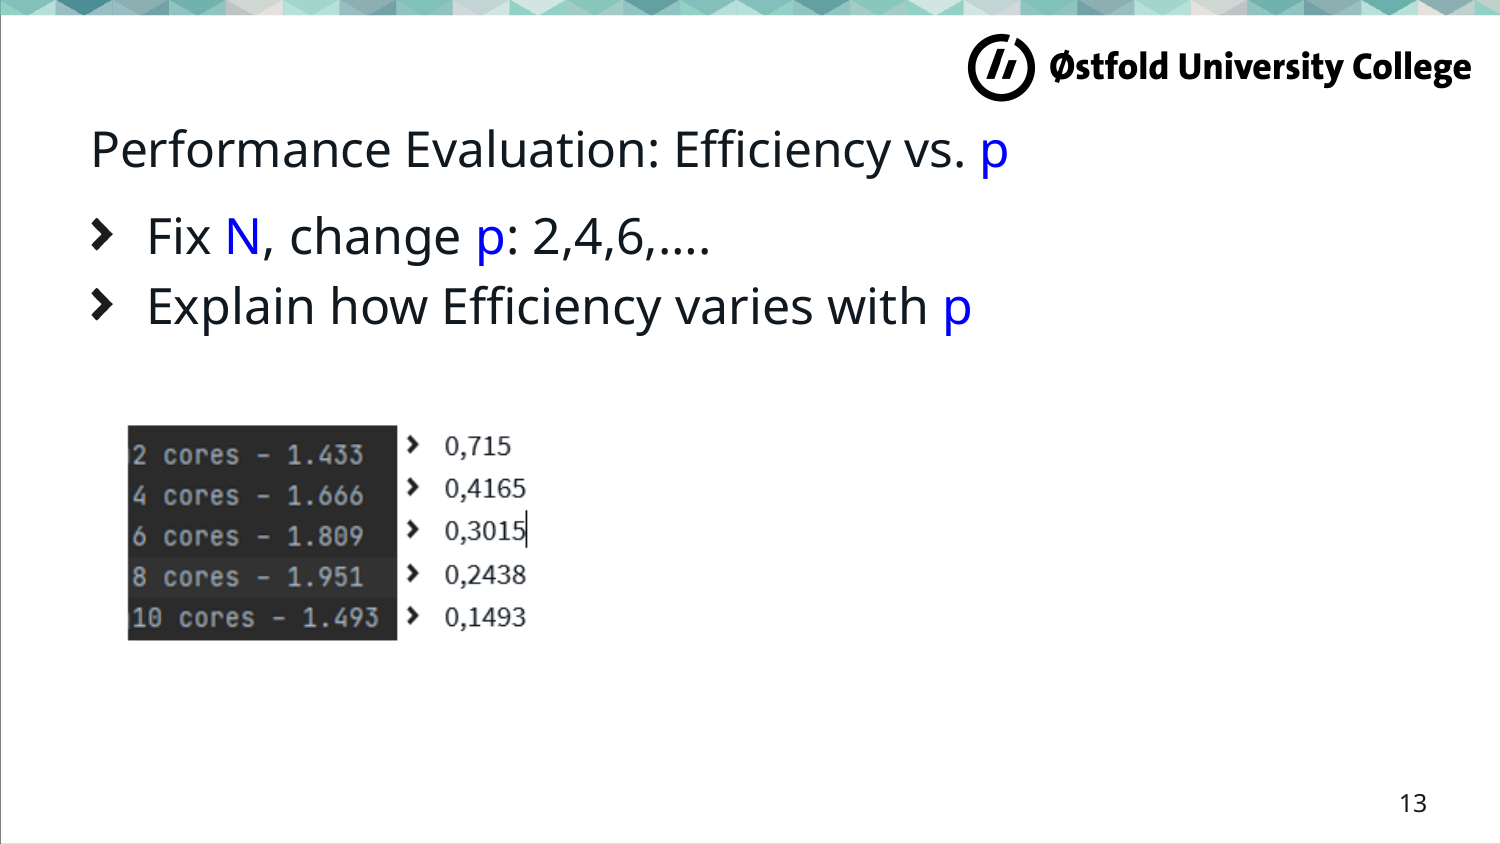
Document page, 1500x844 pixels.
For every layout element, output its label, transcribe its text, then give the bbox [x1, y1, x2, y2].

picture [0, 0, 1500, 844]
title Performance Evaluation: Efficiency vs. p [75, 110, 1425, 186]
slide_number 13 [1374, 782, 1443, 827]
list Fix N, change p: 2,4,6,…. Explain how Efficiency varies with p [75, 196, 1425, 754]
